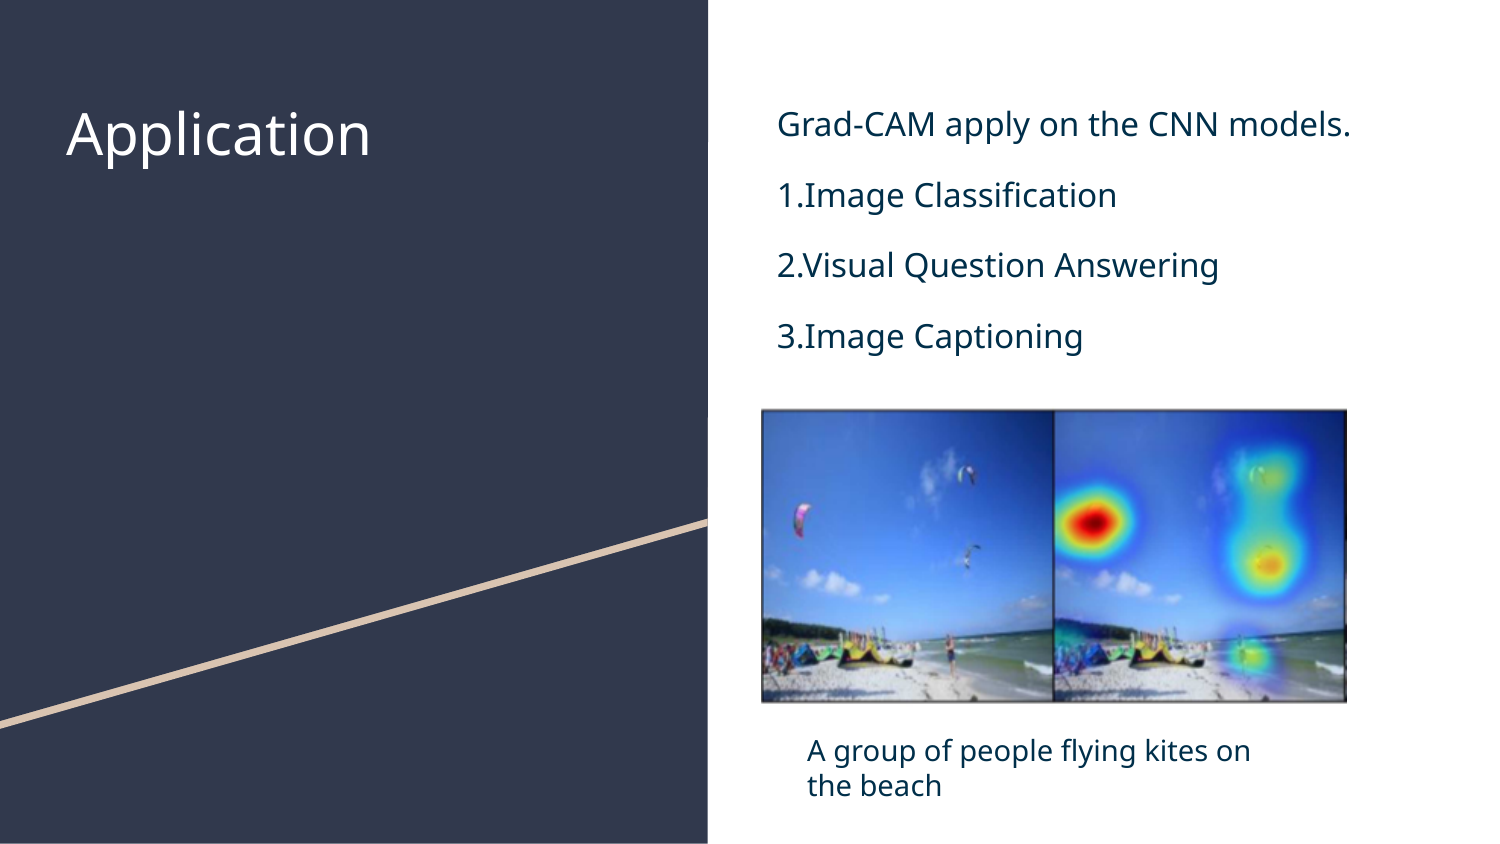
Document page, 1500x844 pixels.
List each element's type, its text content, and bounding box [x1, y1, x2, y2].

title Application [51, 82, 660, 494]
picture [761, 406, 1347, 707]
text_box A group of people flying kites on the beach [791, 717, 1317, 818]
list Grad-CAM apply on the CNN models. 1.Image Classification 2.Visual Question Answering 3.Image Captioning [761, 82, 1446, 755]
